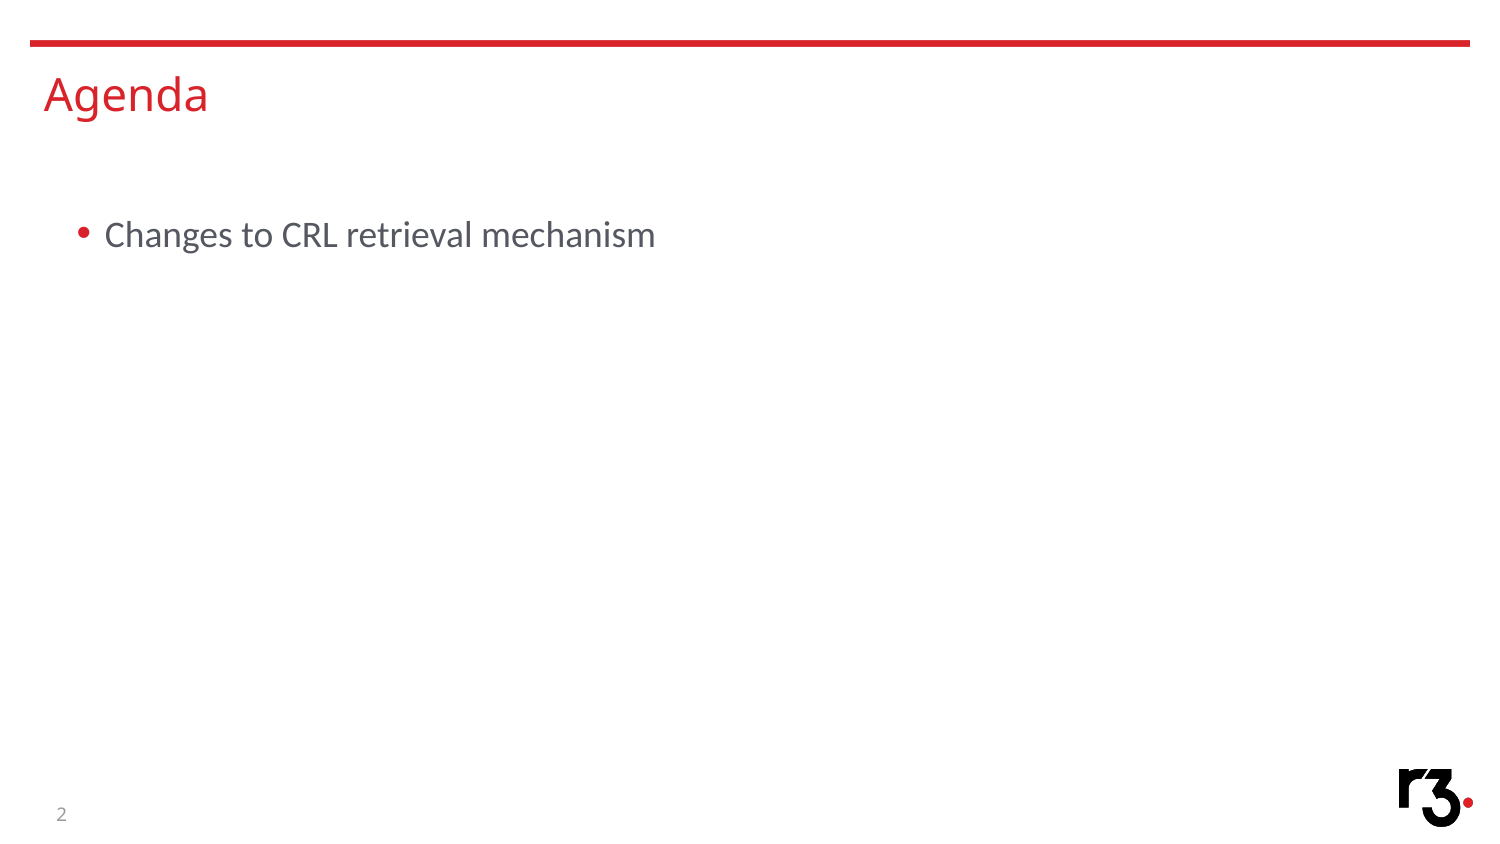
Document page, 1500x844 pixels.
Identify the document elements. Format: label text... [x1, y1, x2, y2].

list Changes to CRL retrieval mechanism [61, 157, 1403, 770]
slide_number 2 [23, 796, 82, 835]
picture [1399, 769, 1473, 827]
title Agenda [28, 57, 1469, 202]
